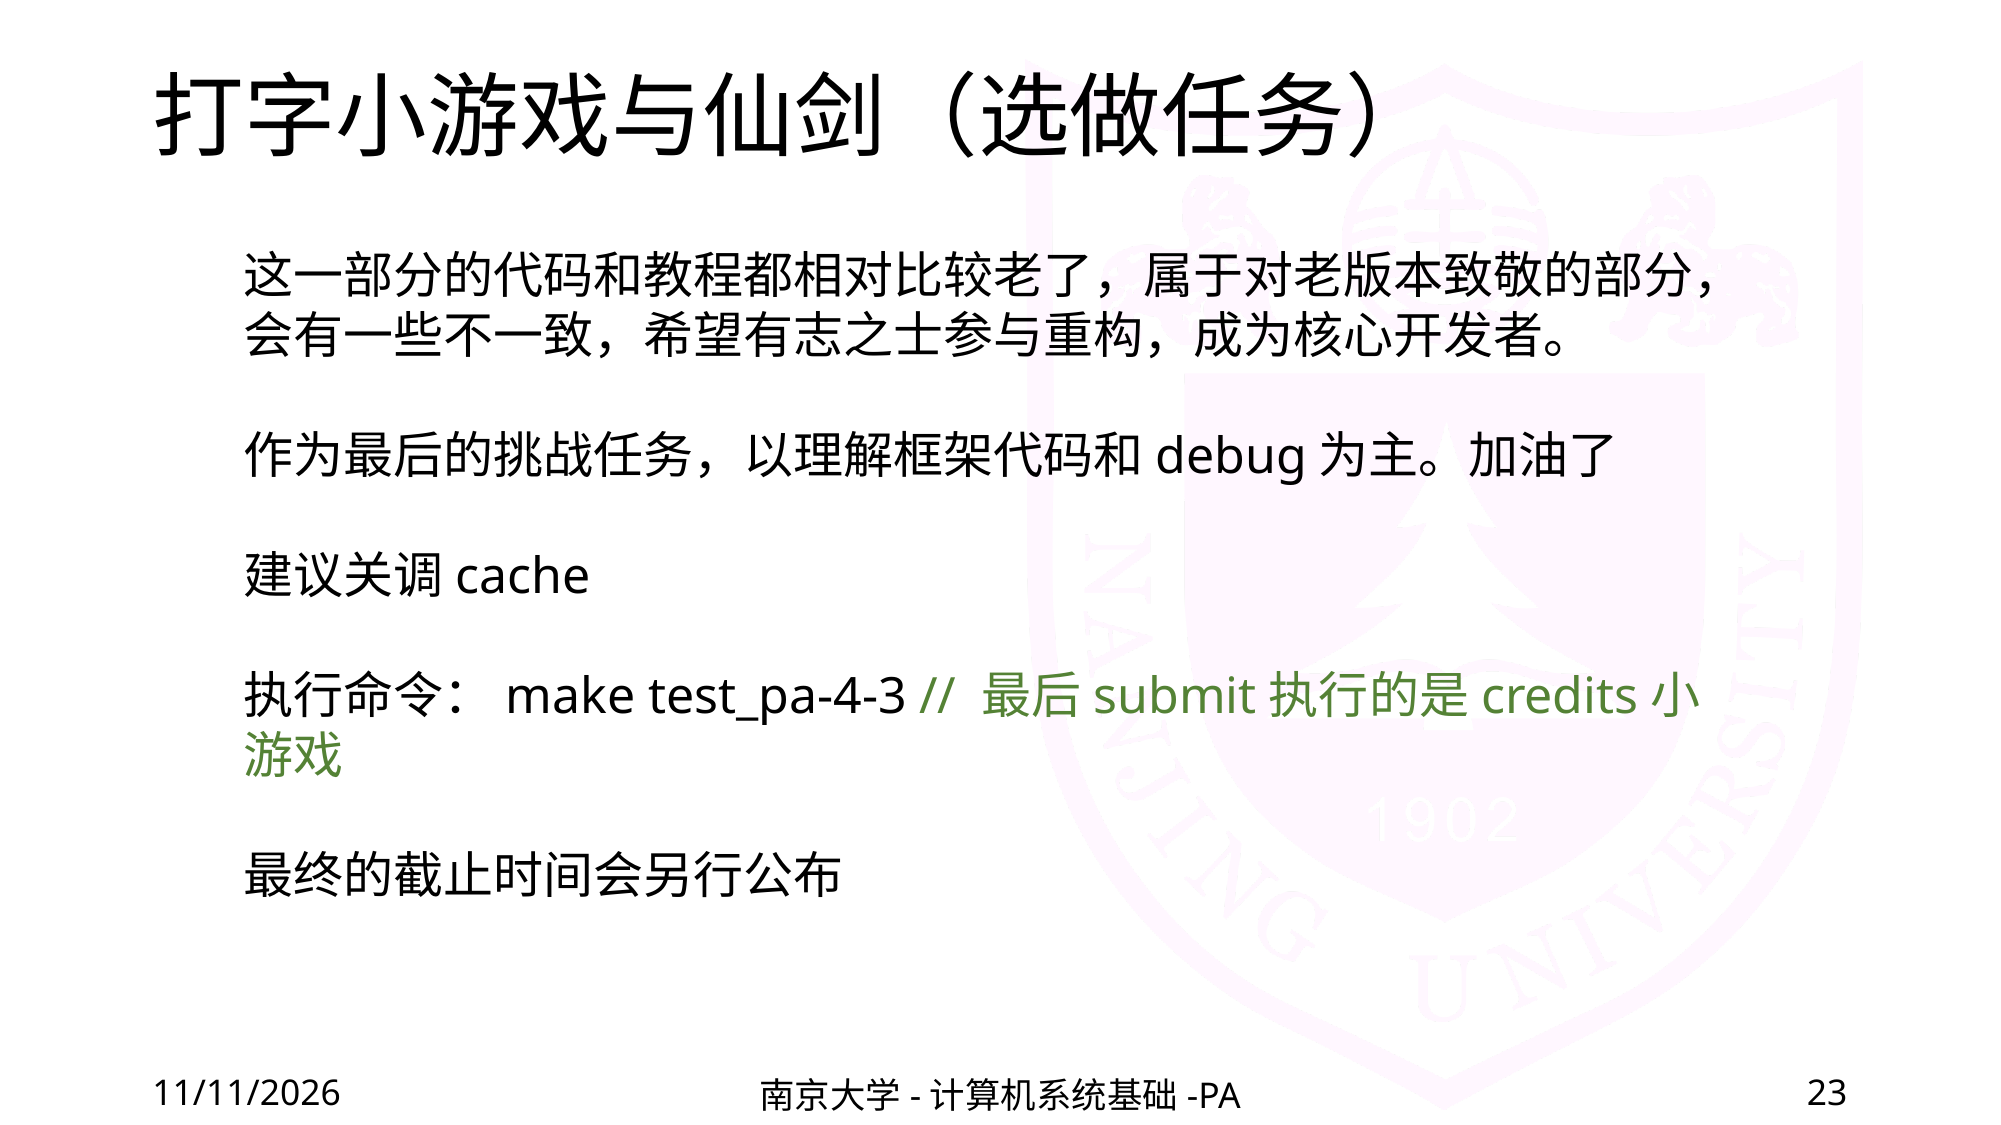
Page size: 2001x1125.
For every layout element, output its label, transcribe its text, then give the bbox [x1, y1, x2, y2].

title 打字小游戏与仙剑（选做任务） [137, 59, 1863, 181]
text_box 这一部分的代码和教程都相对比较老了，属于对老版本致敬的部分，会有一些不一致，希望有志之士参与重构，成为核心开发者。 作为最后的挑战任务，以理解框架代码和debug为主。加油了 建议关调cache 执行命令：make test_pa-4-3 // 最后submit执行的是credits小游戏 最终的截止时间会另行公布 [228, 236, 1761, 911]
footer 南京大学-计算机系统基础-PA [662, 1064, 1338, 1125]
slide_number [137, 1064, 588, 1125]
slide_number 23 [1412, 1064, 1863, 1125]
